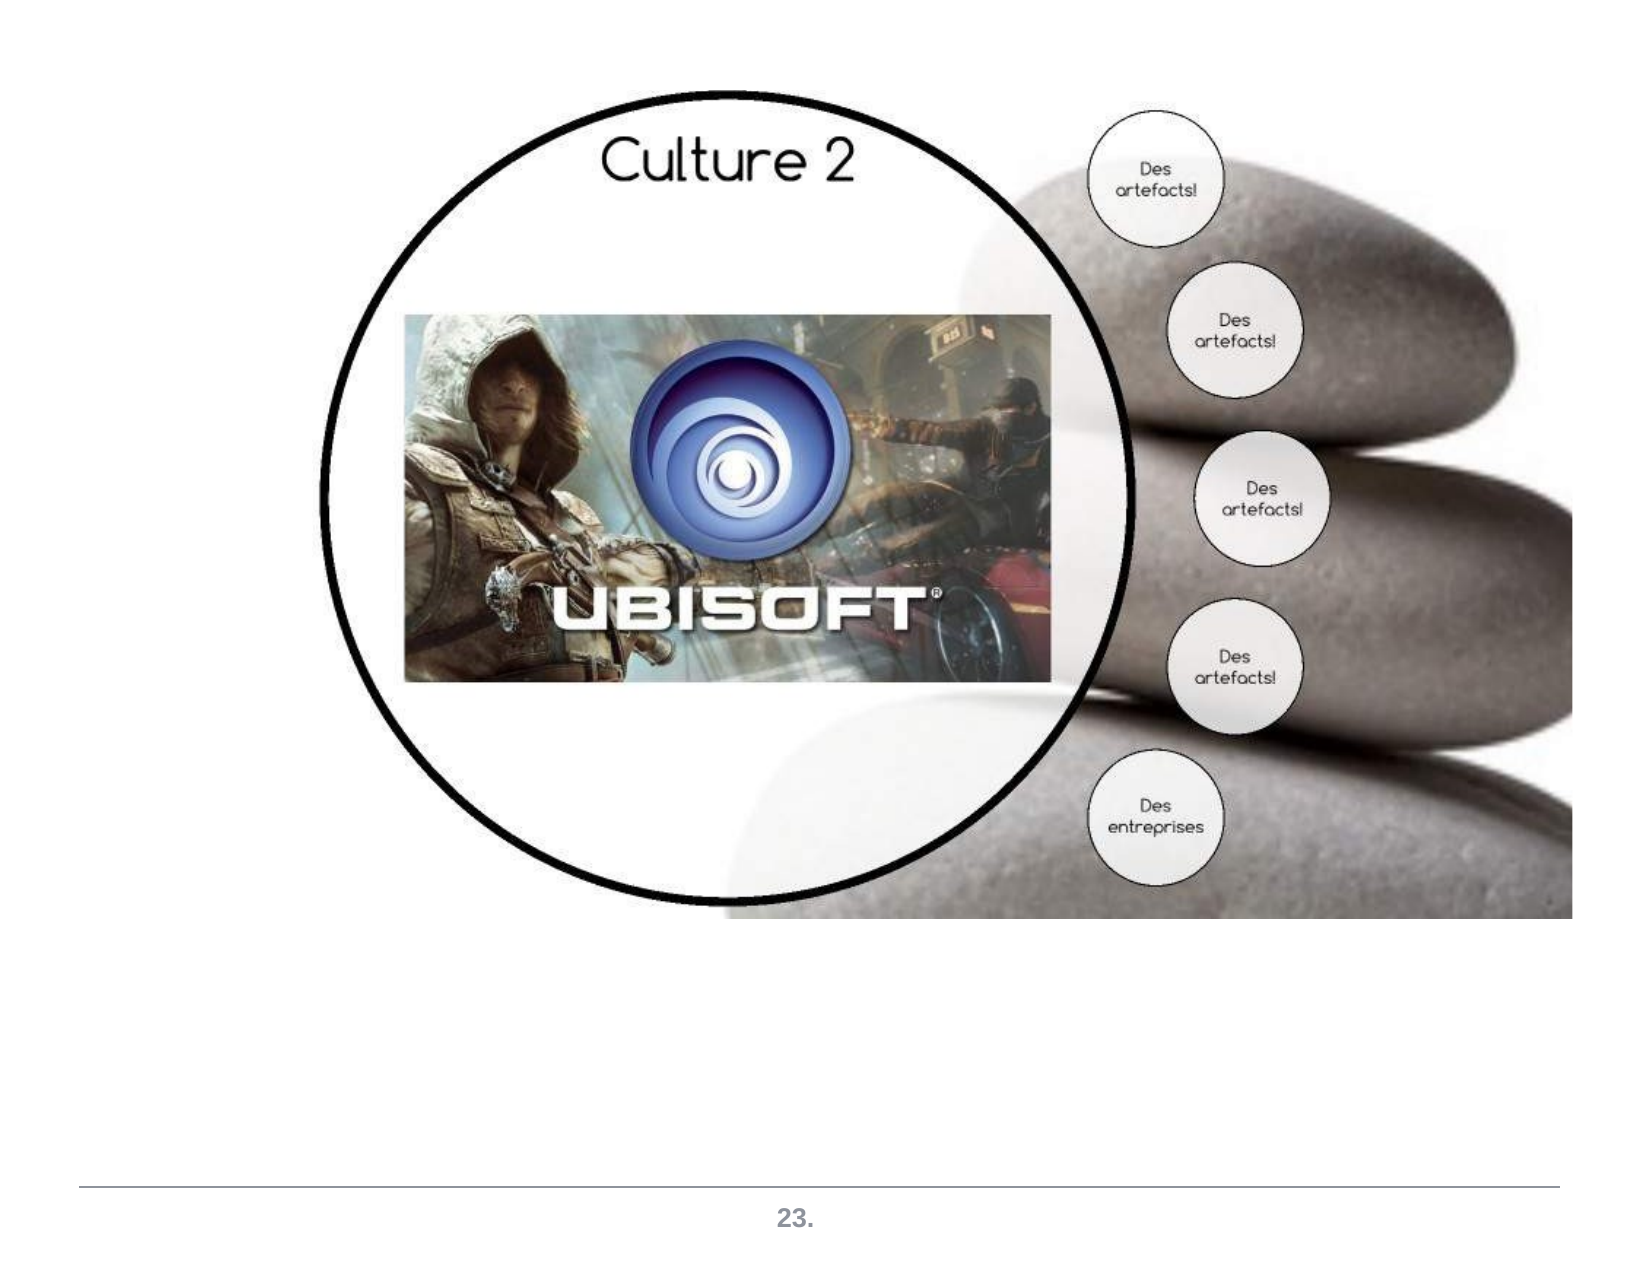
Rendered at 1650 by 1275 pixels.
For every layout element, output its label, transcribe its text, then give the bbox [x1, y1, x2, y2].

text_box [312, 90, 1573, 920]
slide_number 23. [772, 1201, 832, 1275]
